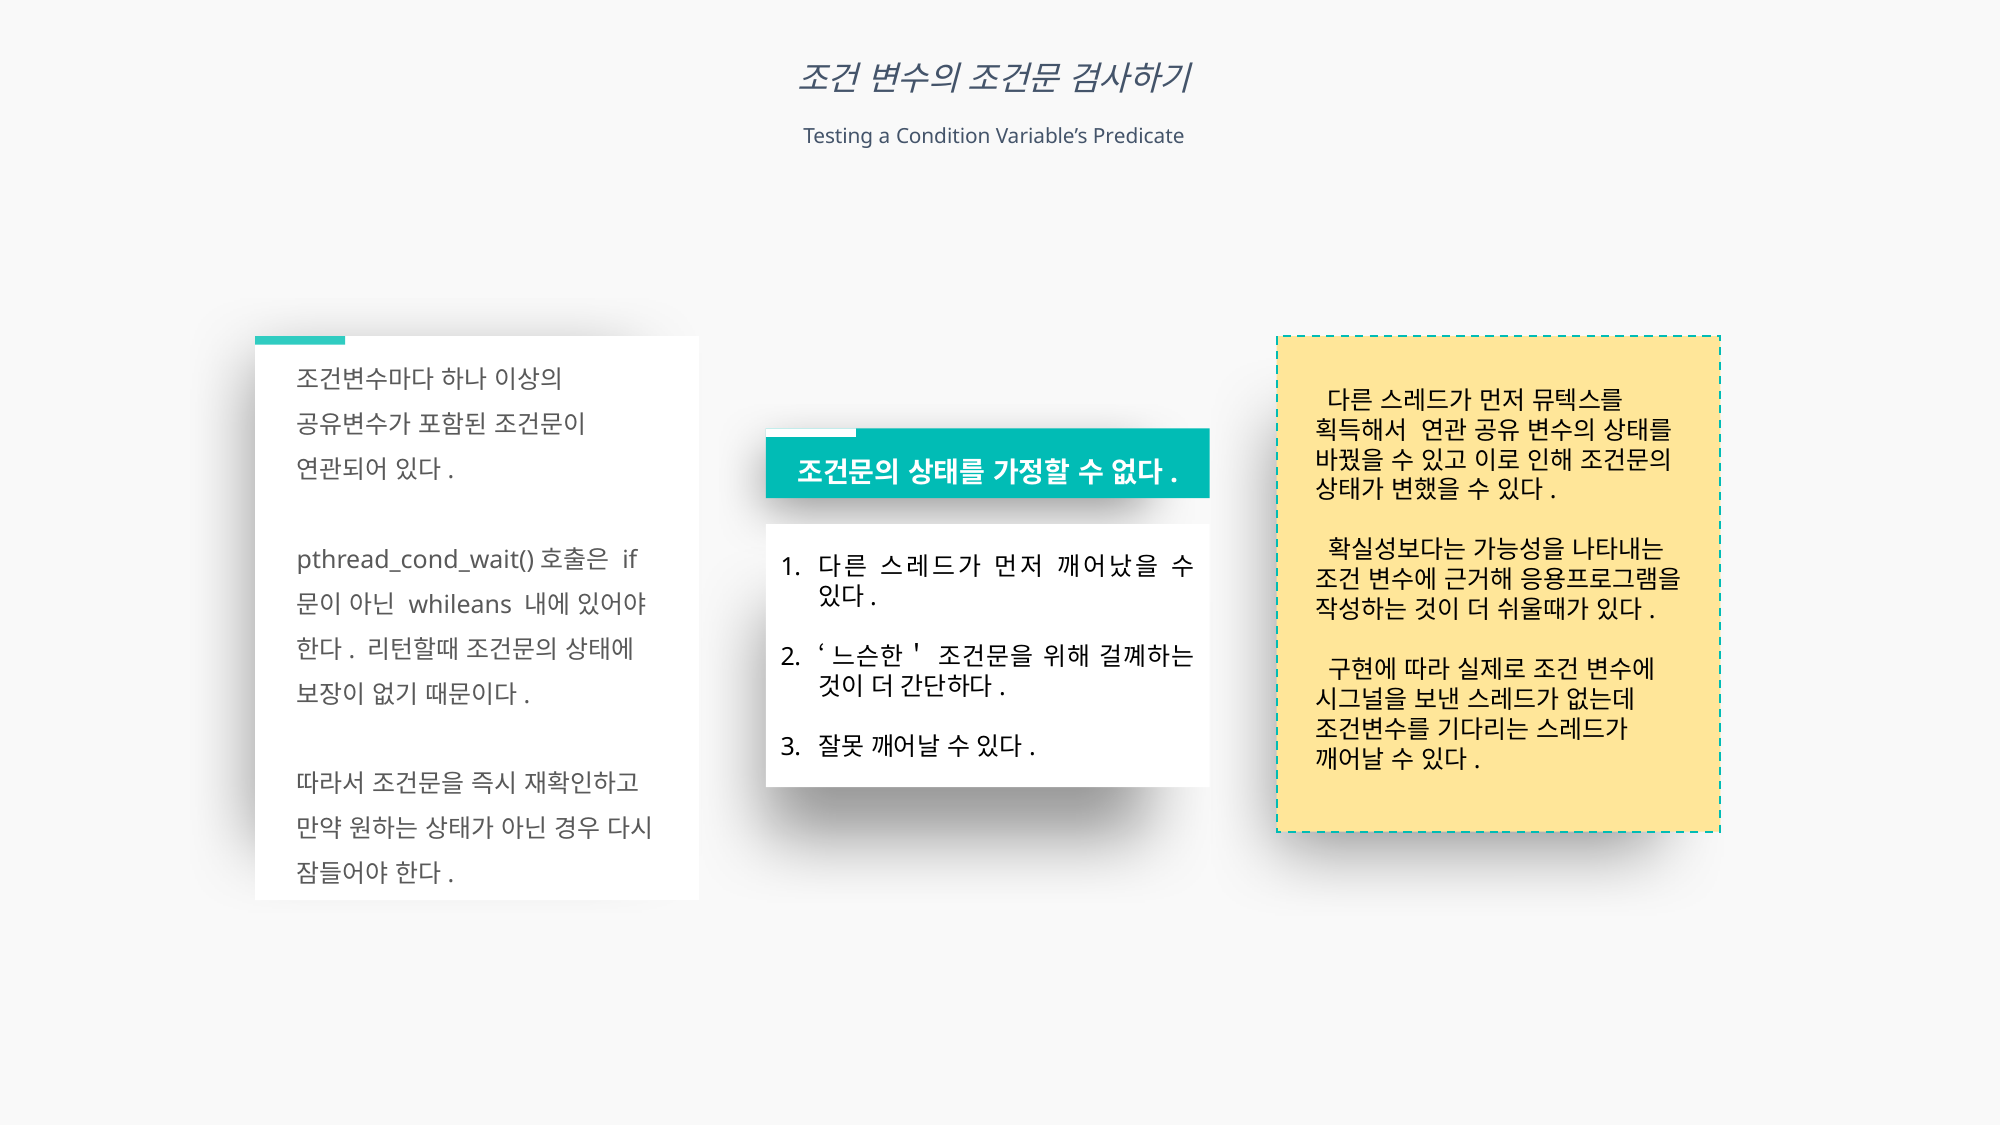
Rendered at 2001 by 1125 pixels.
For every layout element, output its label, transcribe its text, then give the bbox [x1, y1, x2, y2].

text_box [254, 335, 346, 346]
text_box [1276, 335, 1721, 833]
text_box [765, 427, 857, 438]
text_box 조건변수마다 하나 이상의 공유변수가 포함된 조건문이 연관되어 있다. pthread_cond_wait()호출은 if문이 아닌 whileans 내에 있어야 한다. 리턴할때 조건문의 상태에 보장이 없기 때문이다. 따라서 조건문을 즉시 재확인하고 만약 원하는 상태가 아닌 경우 다시 잠들어야 한다. [254, 335, 700, 901]
text_box 다른 스레드가 먼저 뮤텍스를 획득해서 연관 공유 변수의 상태를 바꿨을 수 있고 이로 인해 조건문의 상태가 변했을 수 있다. 확실성보다는 가능성을 나타내는 조건 변수에 근거해 응용프로그램을 작성하는 것이 더 쉬울때가 있다. 구현에 따라 실제로 조건 변수에 시그널을 보낸 스레드가 없는데 조건변수를 기다리는 스레드가 깨어날 수 있다. [1301, 376, 1702, 781]
text_box 조건 변수의 조건문 검사하기 Testing a Condition Variable’s Predicate [589, 30, 1399, 155]
text_box 조건문의 상태를 가정할 수 없다. [765, 427, 1211, 499]
text_box 다른 스레드가 먼저 깨어났을 수 있다. ‘느슨한＇ 조건문을 위해 걸꼐하는 것이 더 간단하다. 잘못 깨어날 수 있다. [765, 523, 1211, 788]
